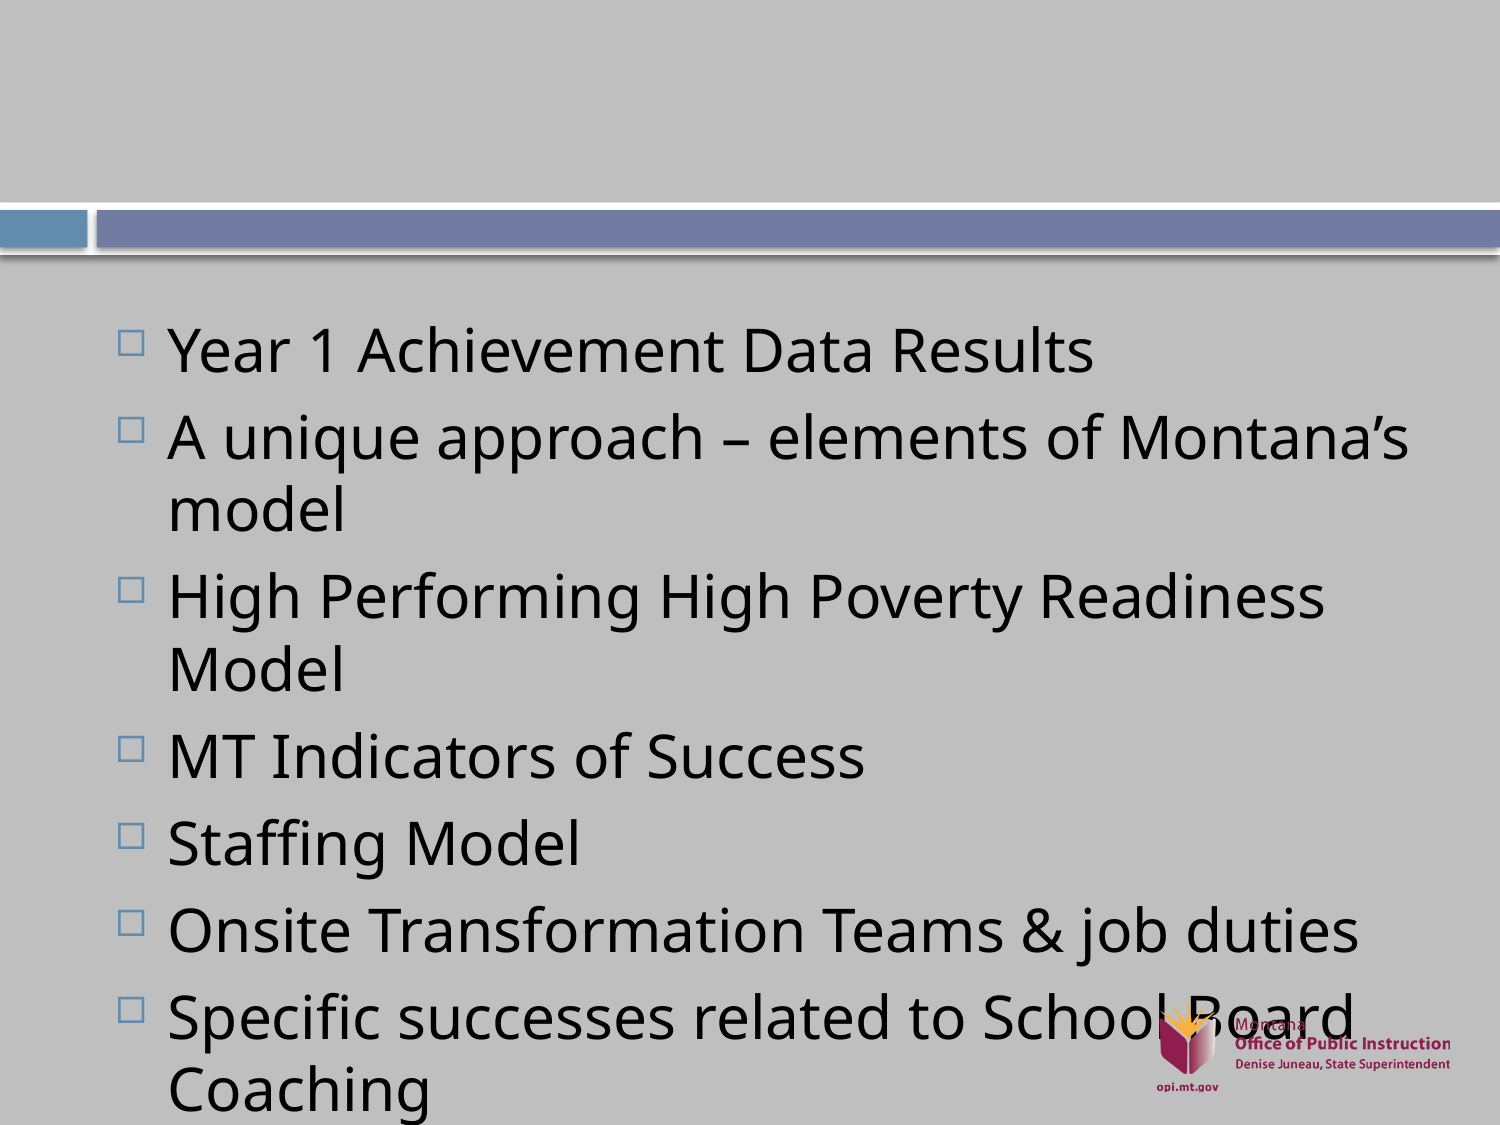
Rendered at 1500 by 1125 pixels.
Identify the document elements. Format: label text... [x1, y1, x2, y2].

picture [1156, 1000, 1451, 1092]
list Year 1 Achievement Data Results A unique approach – elements of Montana’s model High Performing High Poverty Readiness Model MT Indicators of Success Staffing Model Onsite Transformation Teams & job duties Specific successes related to School Board Coaching [100, 304, 1438, 1000]
